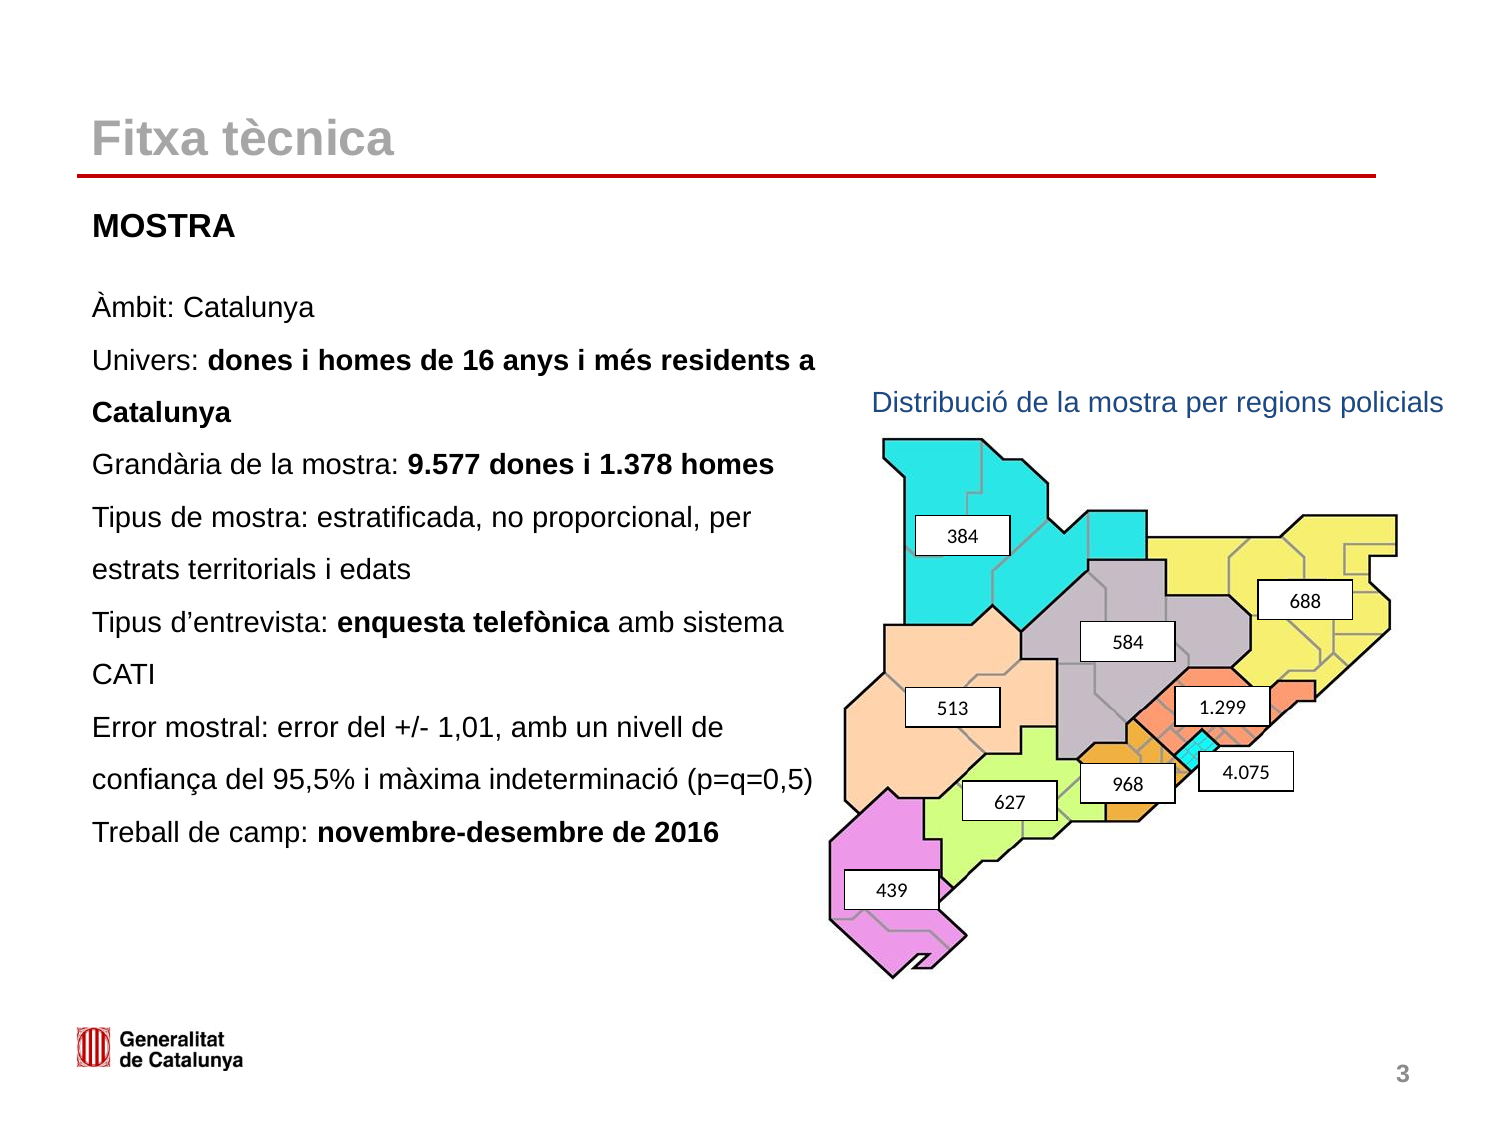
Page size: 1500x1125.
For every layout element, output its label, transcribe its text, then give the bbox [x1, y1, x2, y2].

text_box Distribució de la mostra per regions policials [857, 376, 1476, 426]
slide_number 3 [1074, 1042, 1425, 1103]
title Fitxa tècnica [76, 94, 1447, 178]
picture [76, 1027, 243, 1071]
text_box MOSTRA [77, 206, 916, 268]
text_box Àmbit: Catalunya Univers: dones i homes de 16 anys i més residents a Catalunya Grandària de la mostra: 9.577 dones i 1.378 homes Tipus de mostra: estratificada, no proporcional, per estrats territorials i edats Tipus d’entrevista: enquesta telefònica amb sistema CATI Error mostral: error del +/- 1,01, amb un nivell de confiança del 95,5% i màxima indeterminació (p=q=0,5) Treball de camp: novembre-desembre de 2016 [77, 263, 857, 856]
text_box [820, 432, 1412, 988]
